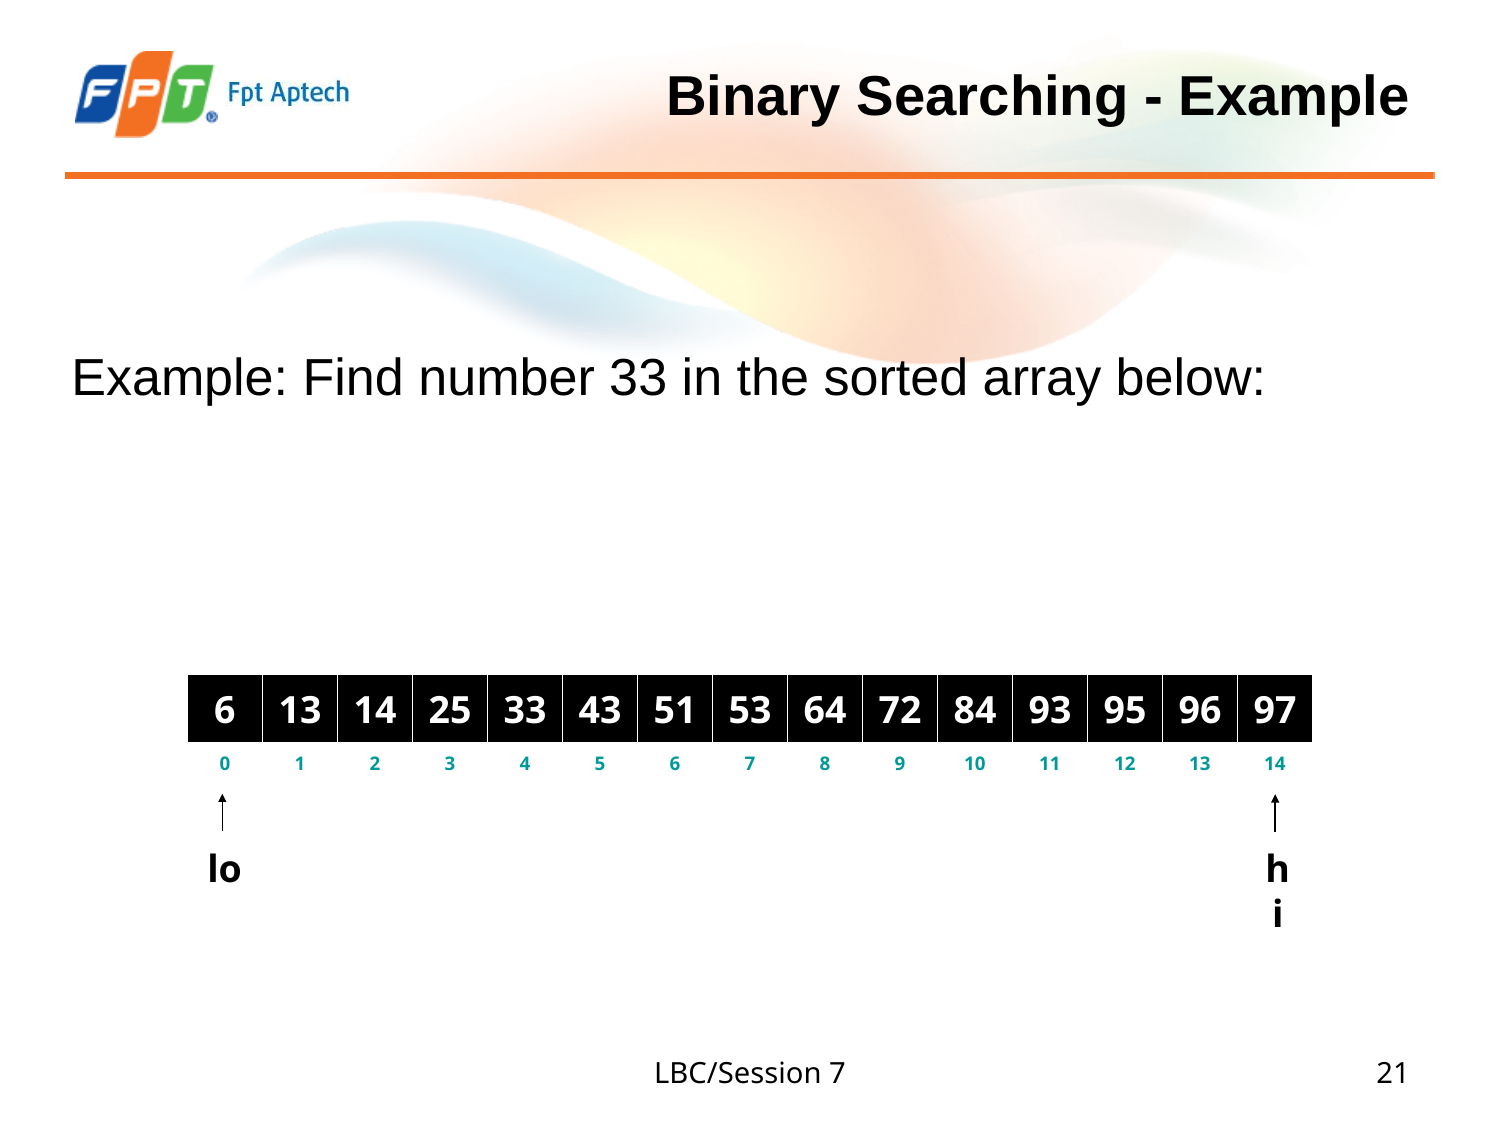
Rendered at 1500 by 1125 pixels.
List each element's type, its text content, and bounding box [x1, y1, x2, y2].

text_box hi [1245, 837, 1311, 943]
text_box ‹#› [1074, 1046, 1425, 1125]
title Binary Searching - Example [437, 24, 1425, 161]
list Example: Find number 33 in the sorted array below: [0, 262, 1350, 1005]
picture [75, 51, 218, 138]
text_box LBC/Session 7 [512, 1046, 988, 1125]
picture [65, 0, 1435, 486]
